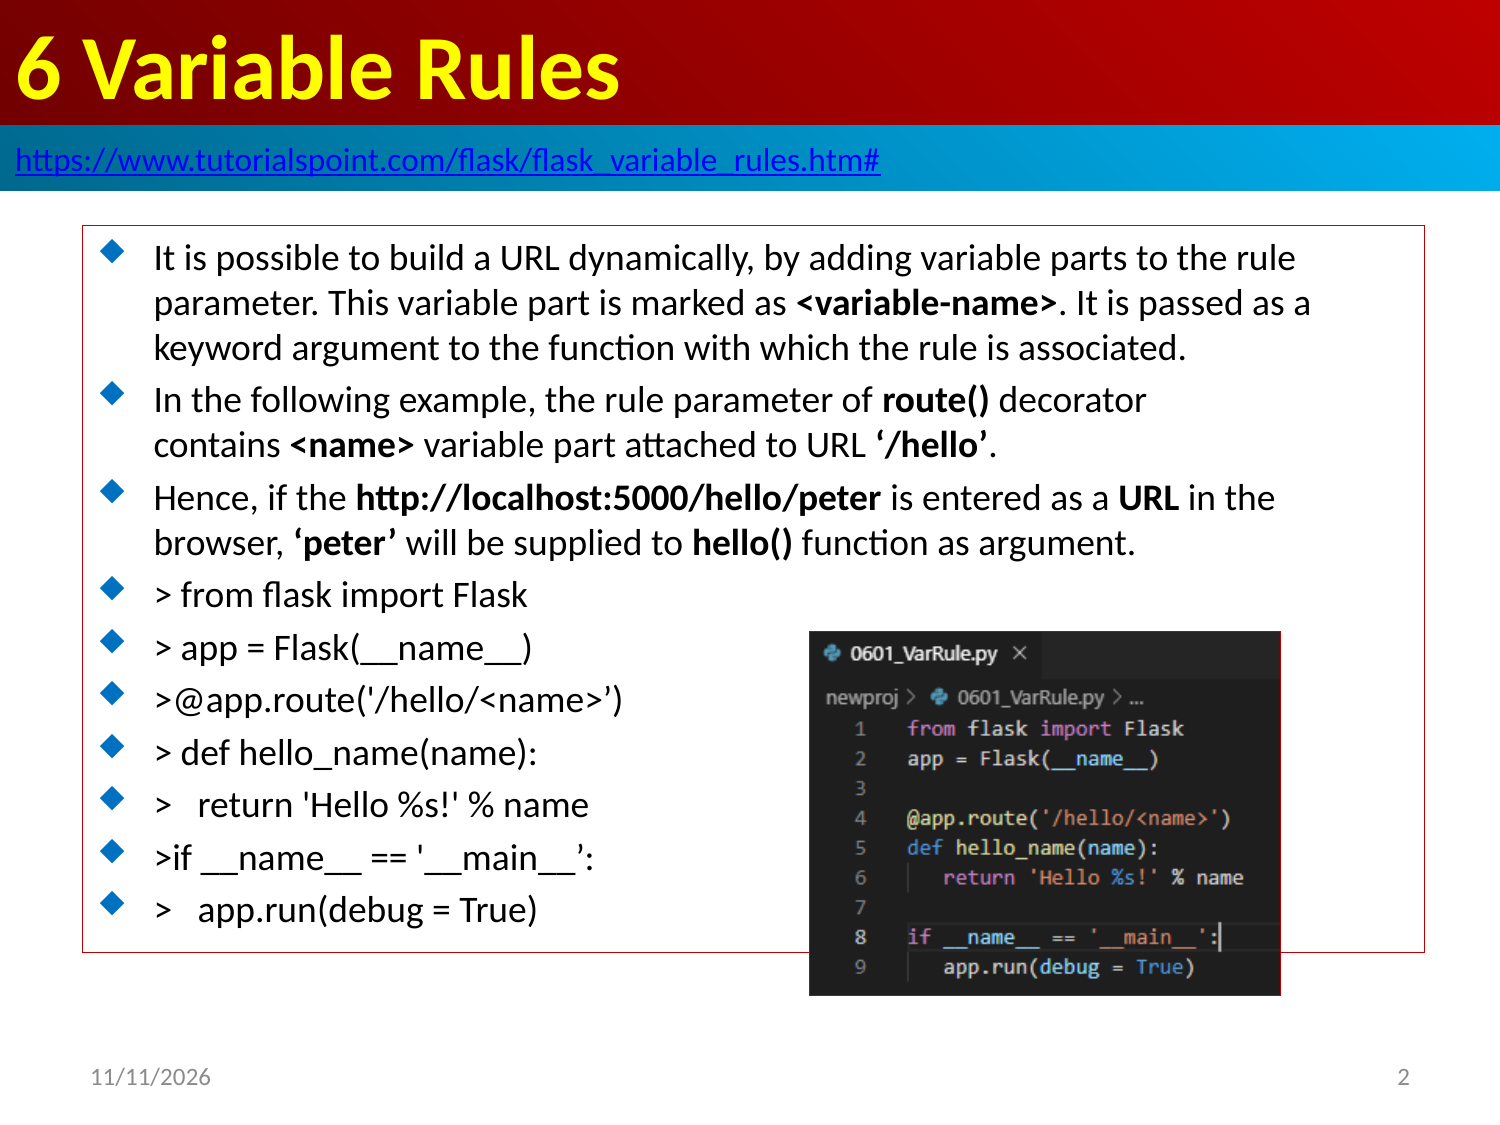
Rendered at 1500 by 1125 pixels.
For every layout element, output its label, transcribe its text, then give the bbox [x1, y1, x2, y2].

subtitle It is possible to build a URL dynamically, by adding variable parts to the rule parameter. This variable part is marked as <variable-name>. It is passed as a keyword argument to the function with which the rule is associated. In the following example, the rule parameter of route() decorator contains <name> variable part attached to URL ‘/hello’. Hence, if the http://localhost:5000/hello/peter is entered as a URL in the browser, ‘peter’ will be supplied to hello() function as argument. > from flask import Flask > app = Flask(__name__) >@app.route('/hello/<name>’) > def hello_name(name): > return 'Hello %s!' % name >if __name__ == '__main__’: > app.run(debug = True) [82, 225, 1425, 953]
title 6 Variable Rules [0, 0, 1500, 125]
slide_number 2 [1074, 1042, 1425, 1109]
picture [808, 630, 1282, 996]
text_box https://www.tutorialspoint.com/flask/flask_variable_rules.htm# [0, 125, 1500, 191]
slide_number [75, 1042, 425, 1109]
